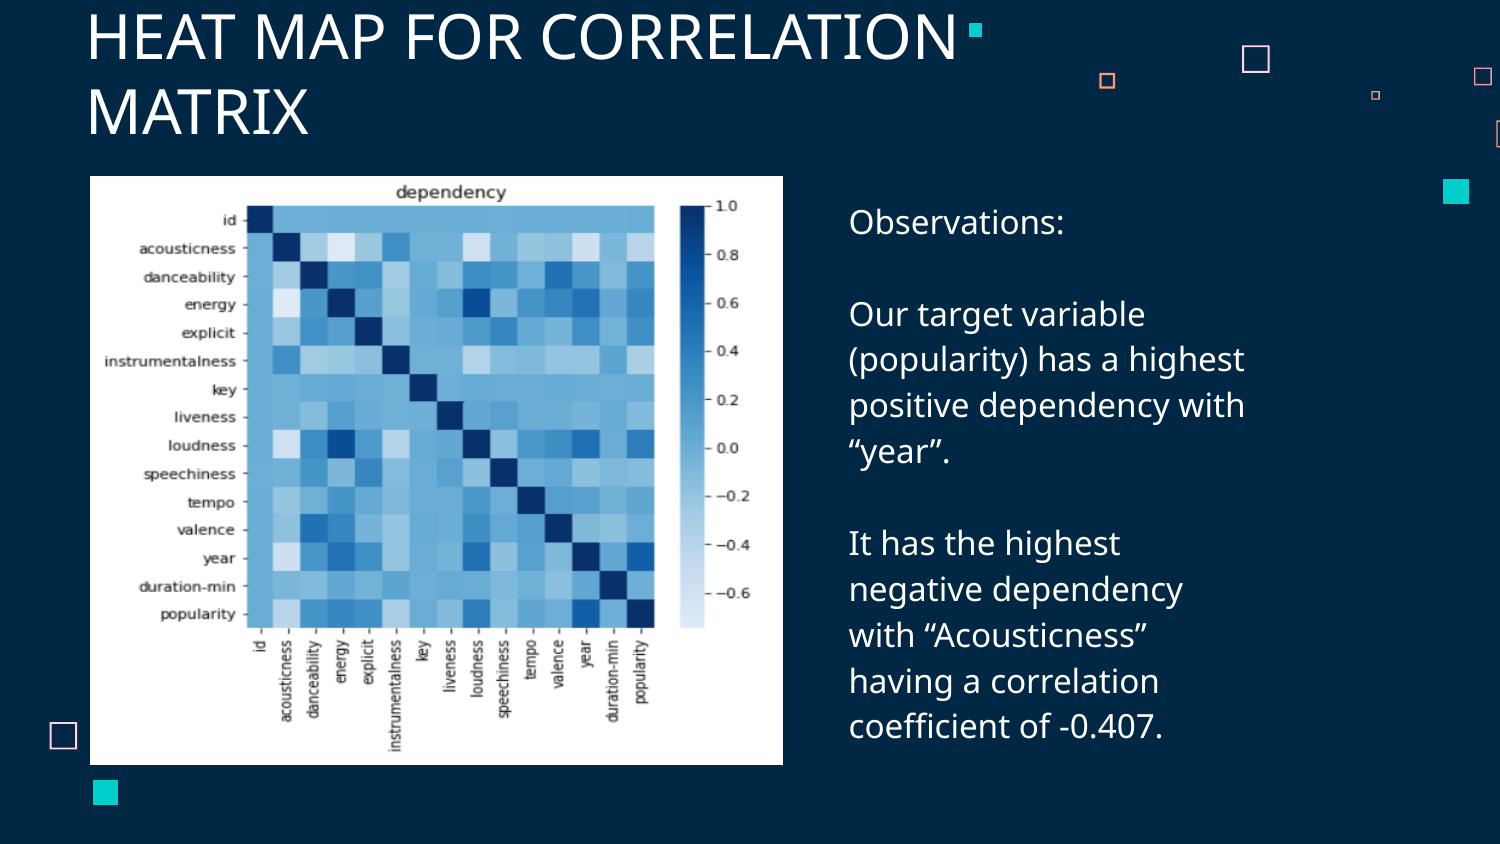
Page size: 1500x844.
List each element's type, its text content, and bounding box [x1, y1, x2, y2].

text_box Observations: Our target variable (popularity) has a highest positive dependency with “year”. It has the highest negative dependency with “Acousticness” having a correlation coefficient of -0.407. [833, 185, 1269, 841]
picture [89, 176, 783, 765]
title HEAT MAP FOR CORRELATION MATRIX [70, 67, 1141, 163]
